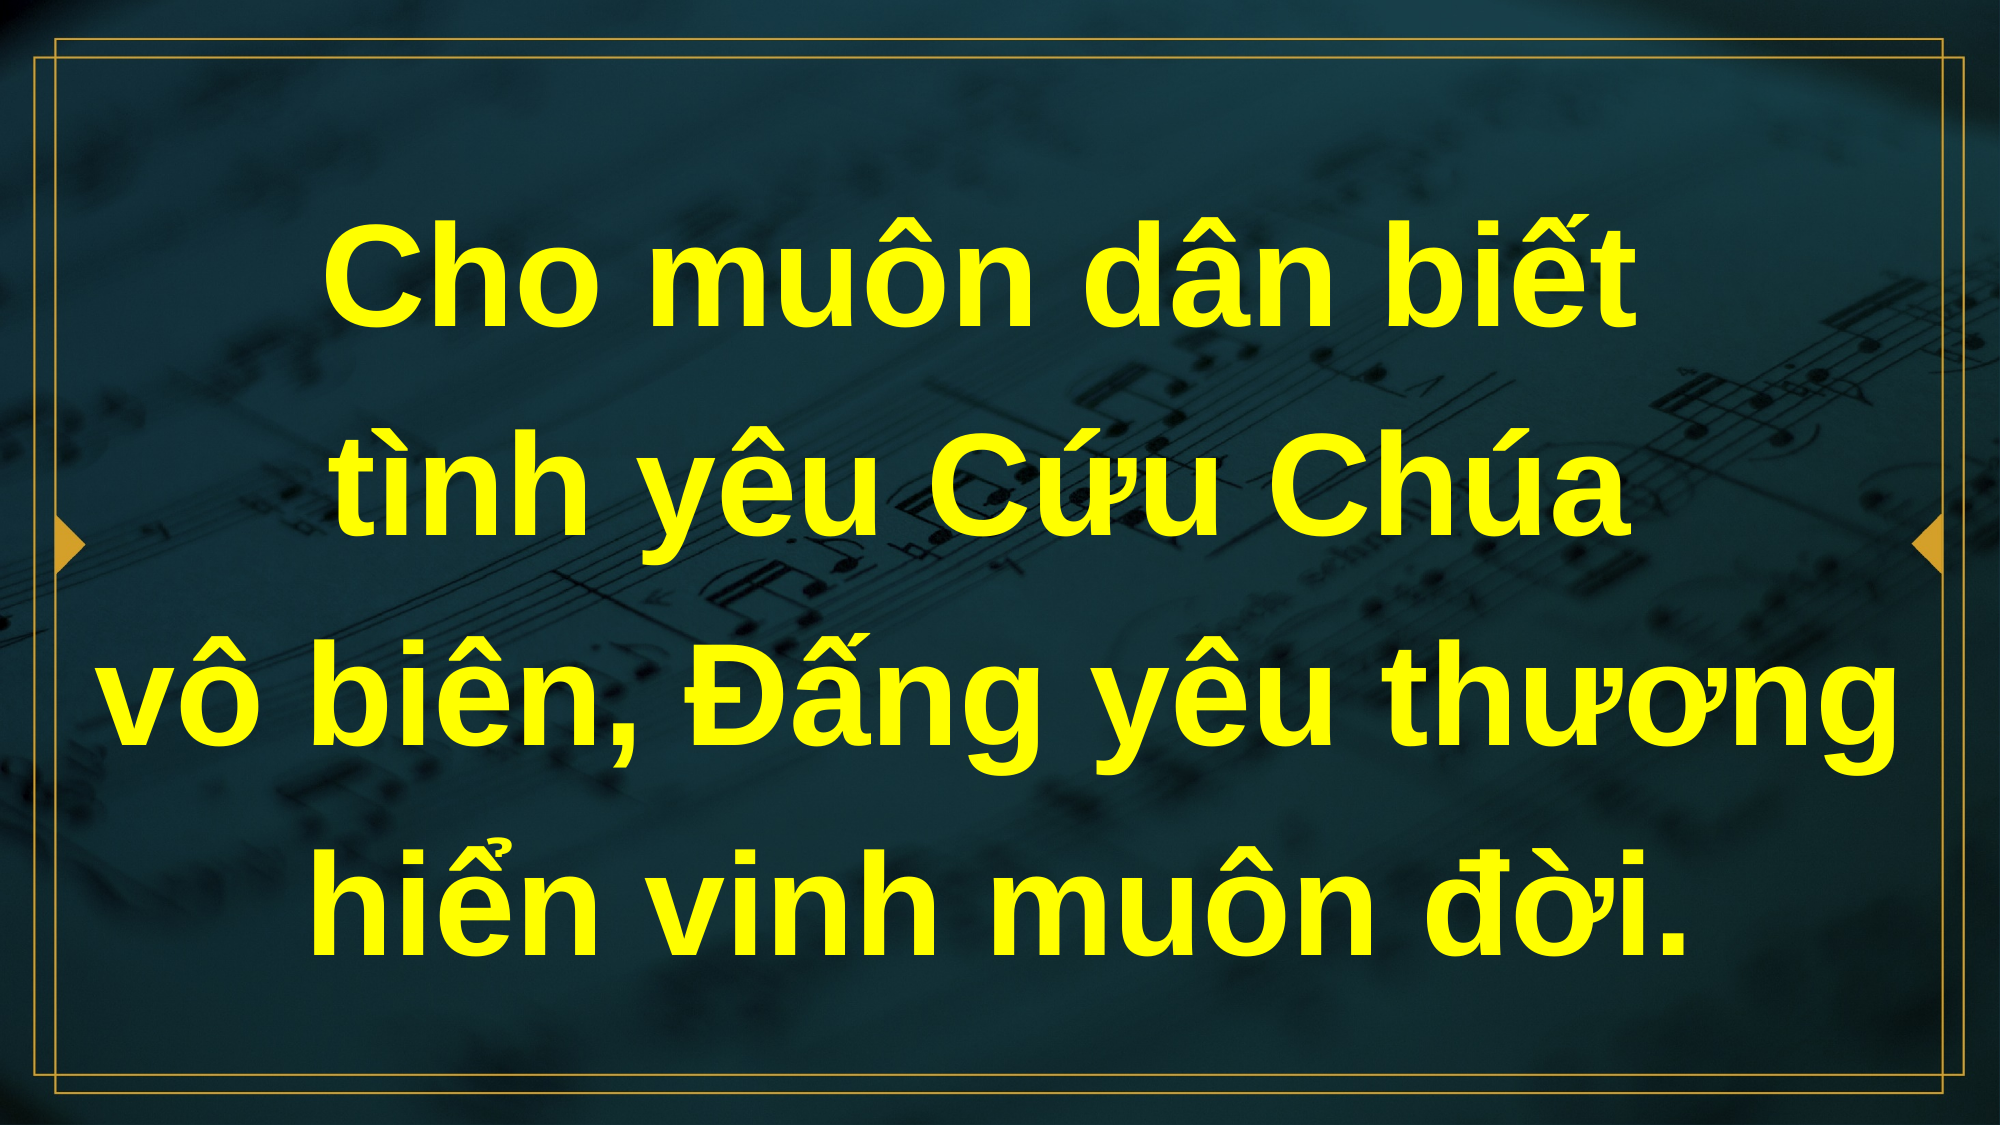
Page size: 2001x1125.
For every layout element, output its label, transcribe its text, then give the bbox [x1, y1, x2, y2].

title Cho muôn dân biết tình yêu Cứu Chúa vô biên, Đấng yêu thương hiển vinh muôn đời. [55, 53, 1945, 1077]
picture [0, 0, 2000, 1125]
